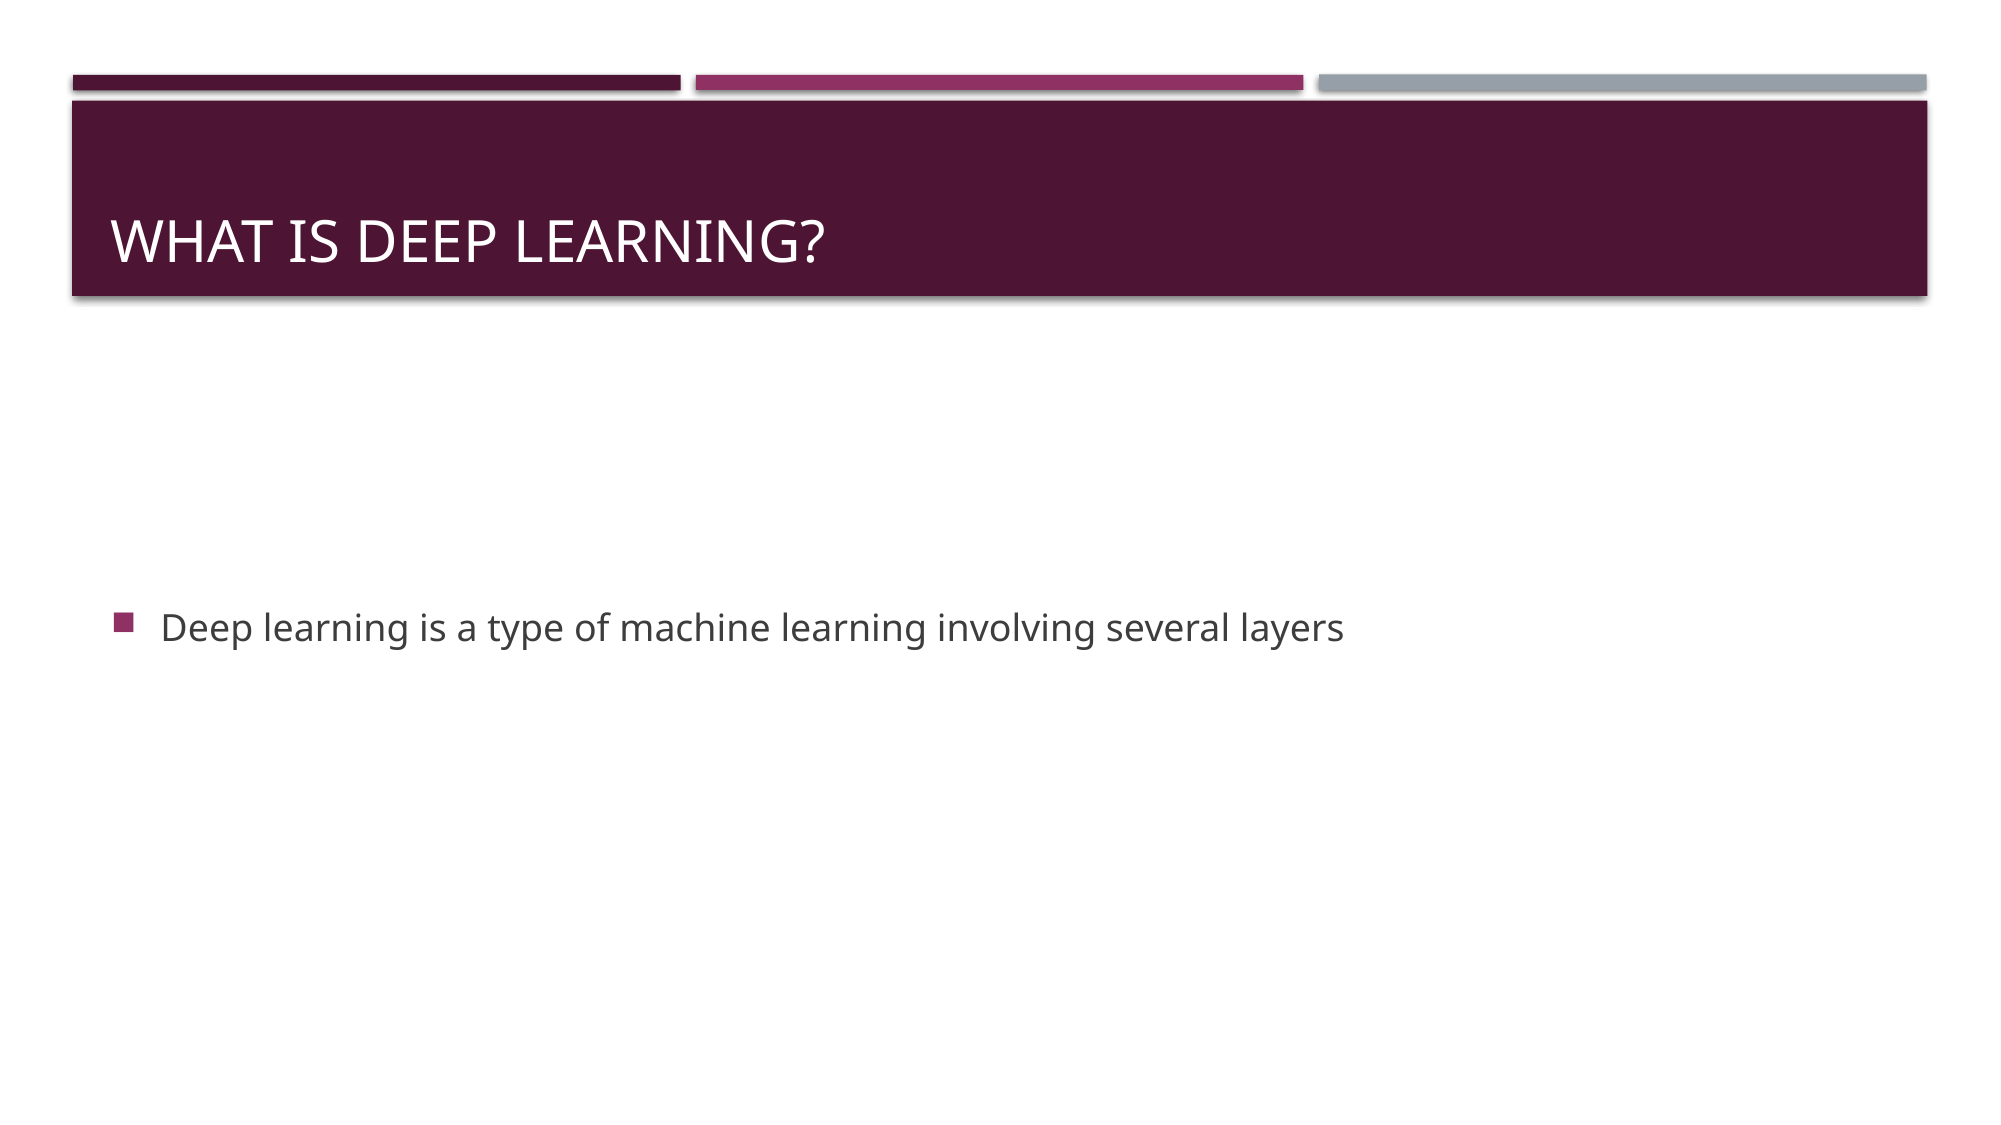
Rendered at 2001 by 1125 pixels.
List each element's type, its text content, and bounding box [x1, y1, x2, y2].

title What is deep learning? [95, 115, 1905, 282]
list Deep learning is a type of machine learning involving several layers [95, 357, 1905, 962]
